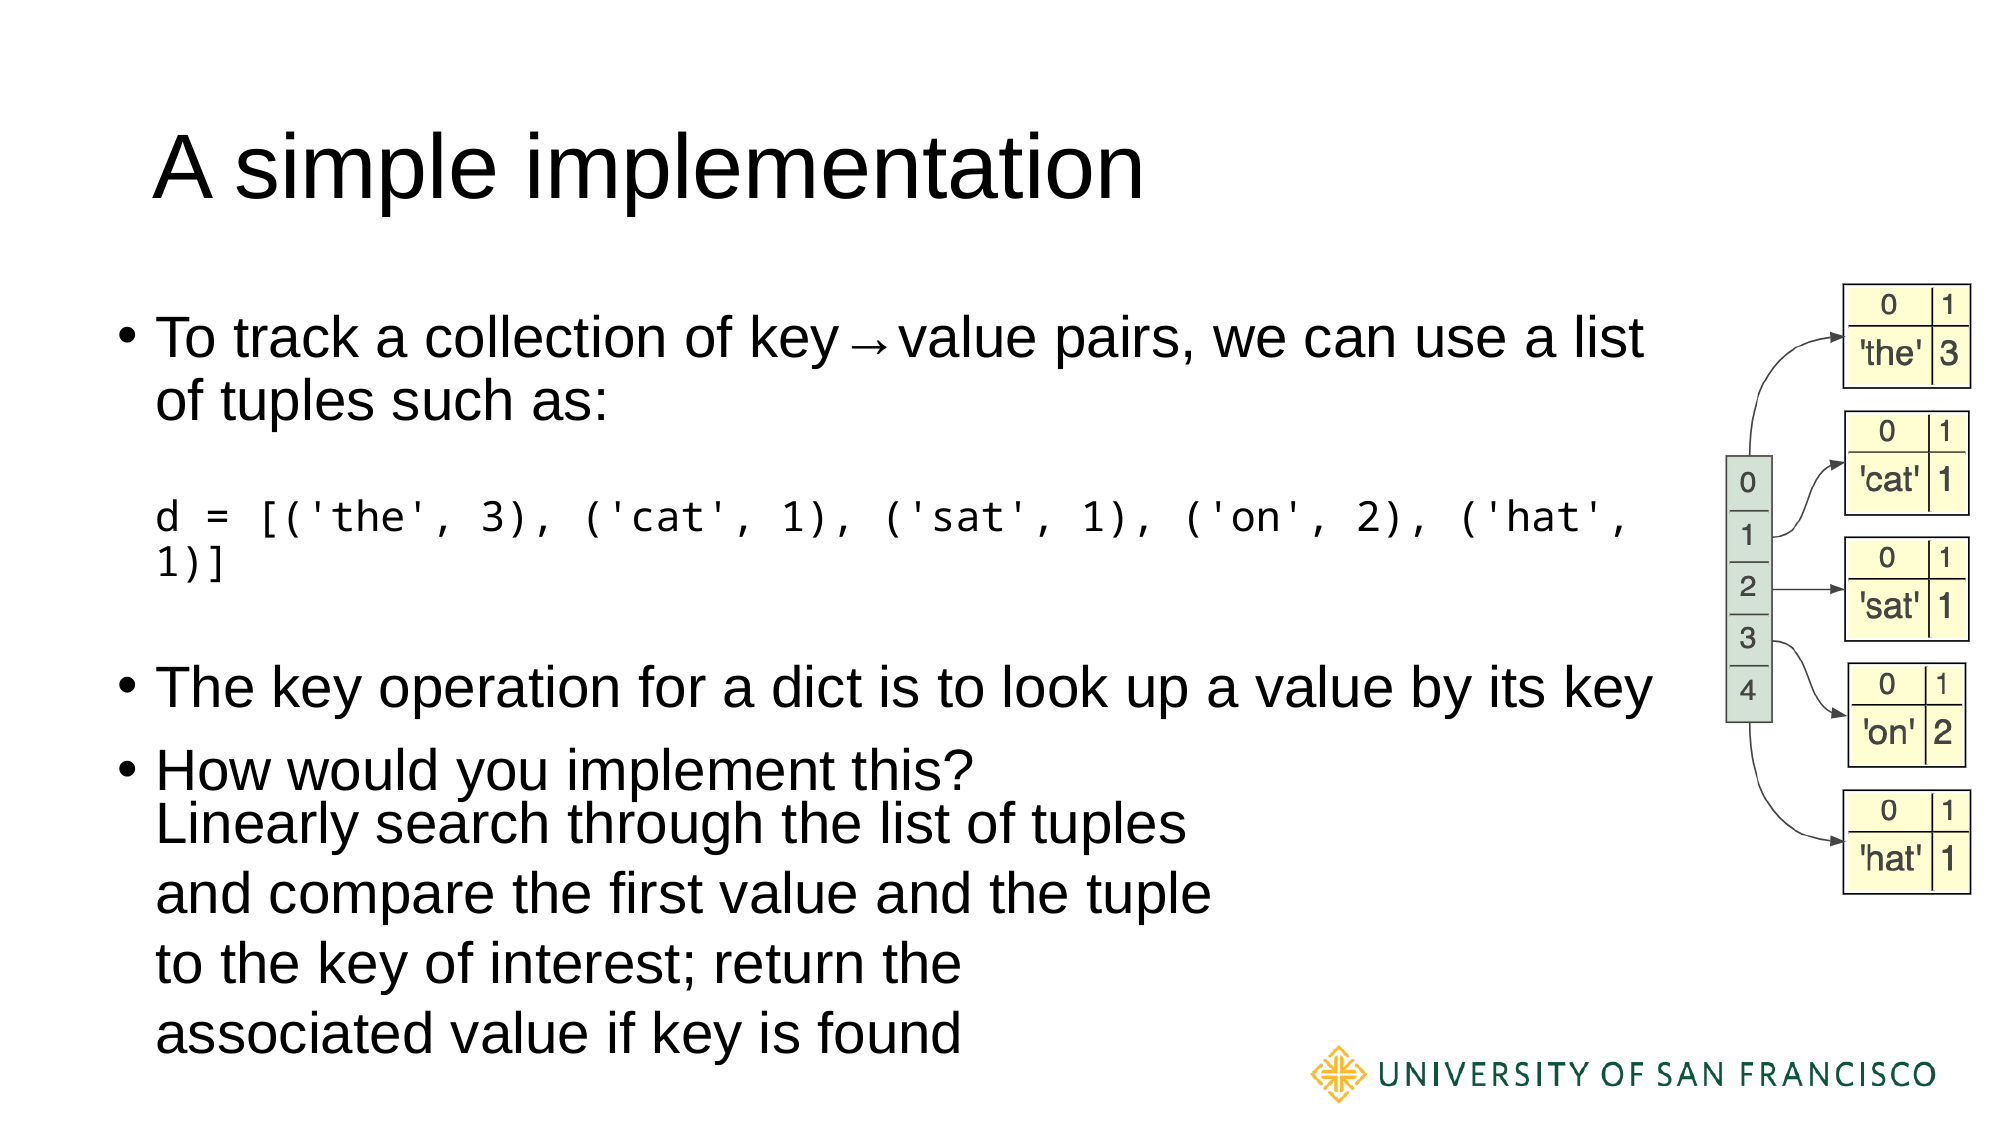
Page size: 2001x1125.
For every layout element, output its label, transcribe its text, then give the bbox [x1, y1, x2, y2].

list To track a collection of key→value pairs, we can use a list of tuples such as: d = [('the', 3), ('cat', 1), ('sat', 1), ('on', 2), ('hat', 1)] The key operation for a dict is to look up a value by its key How would you implement this? [102, 299, 1687, 1014]
text_box Linearly search through the list of tuples and compare the first value and the tuple to the key of interest; return the associated value if key is found [140, 777, 1273, 1073]
title A simple implementation [137, 59, 1863, 278]
picture [1721, 277, 1980, 905]
